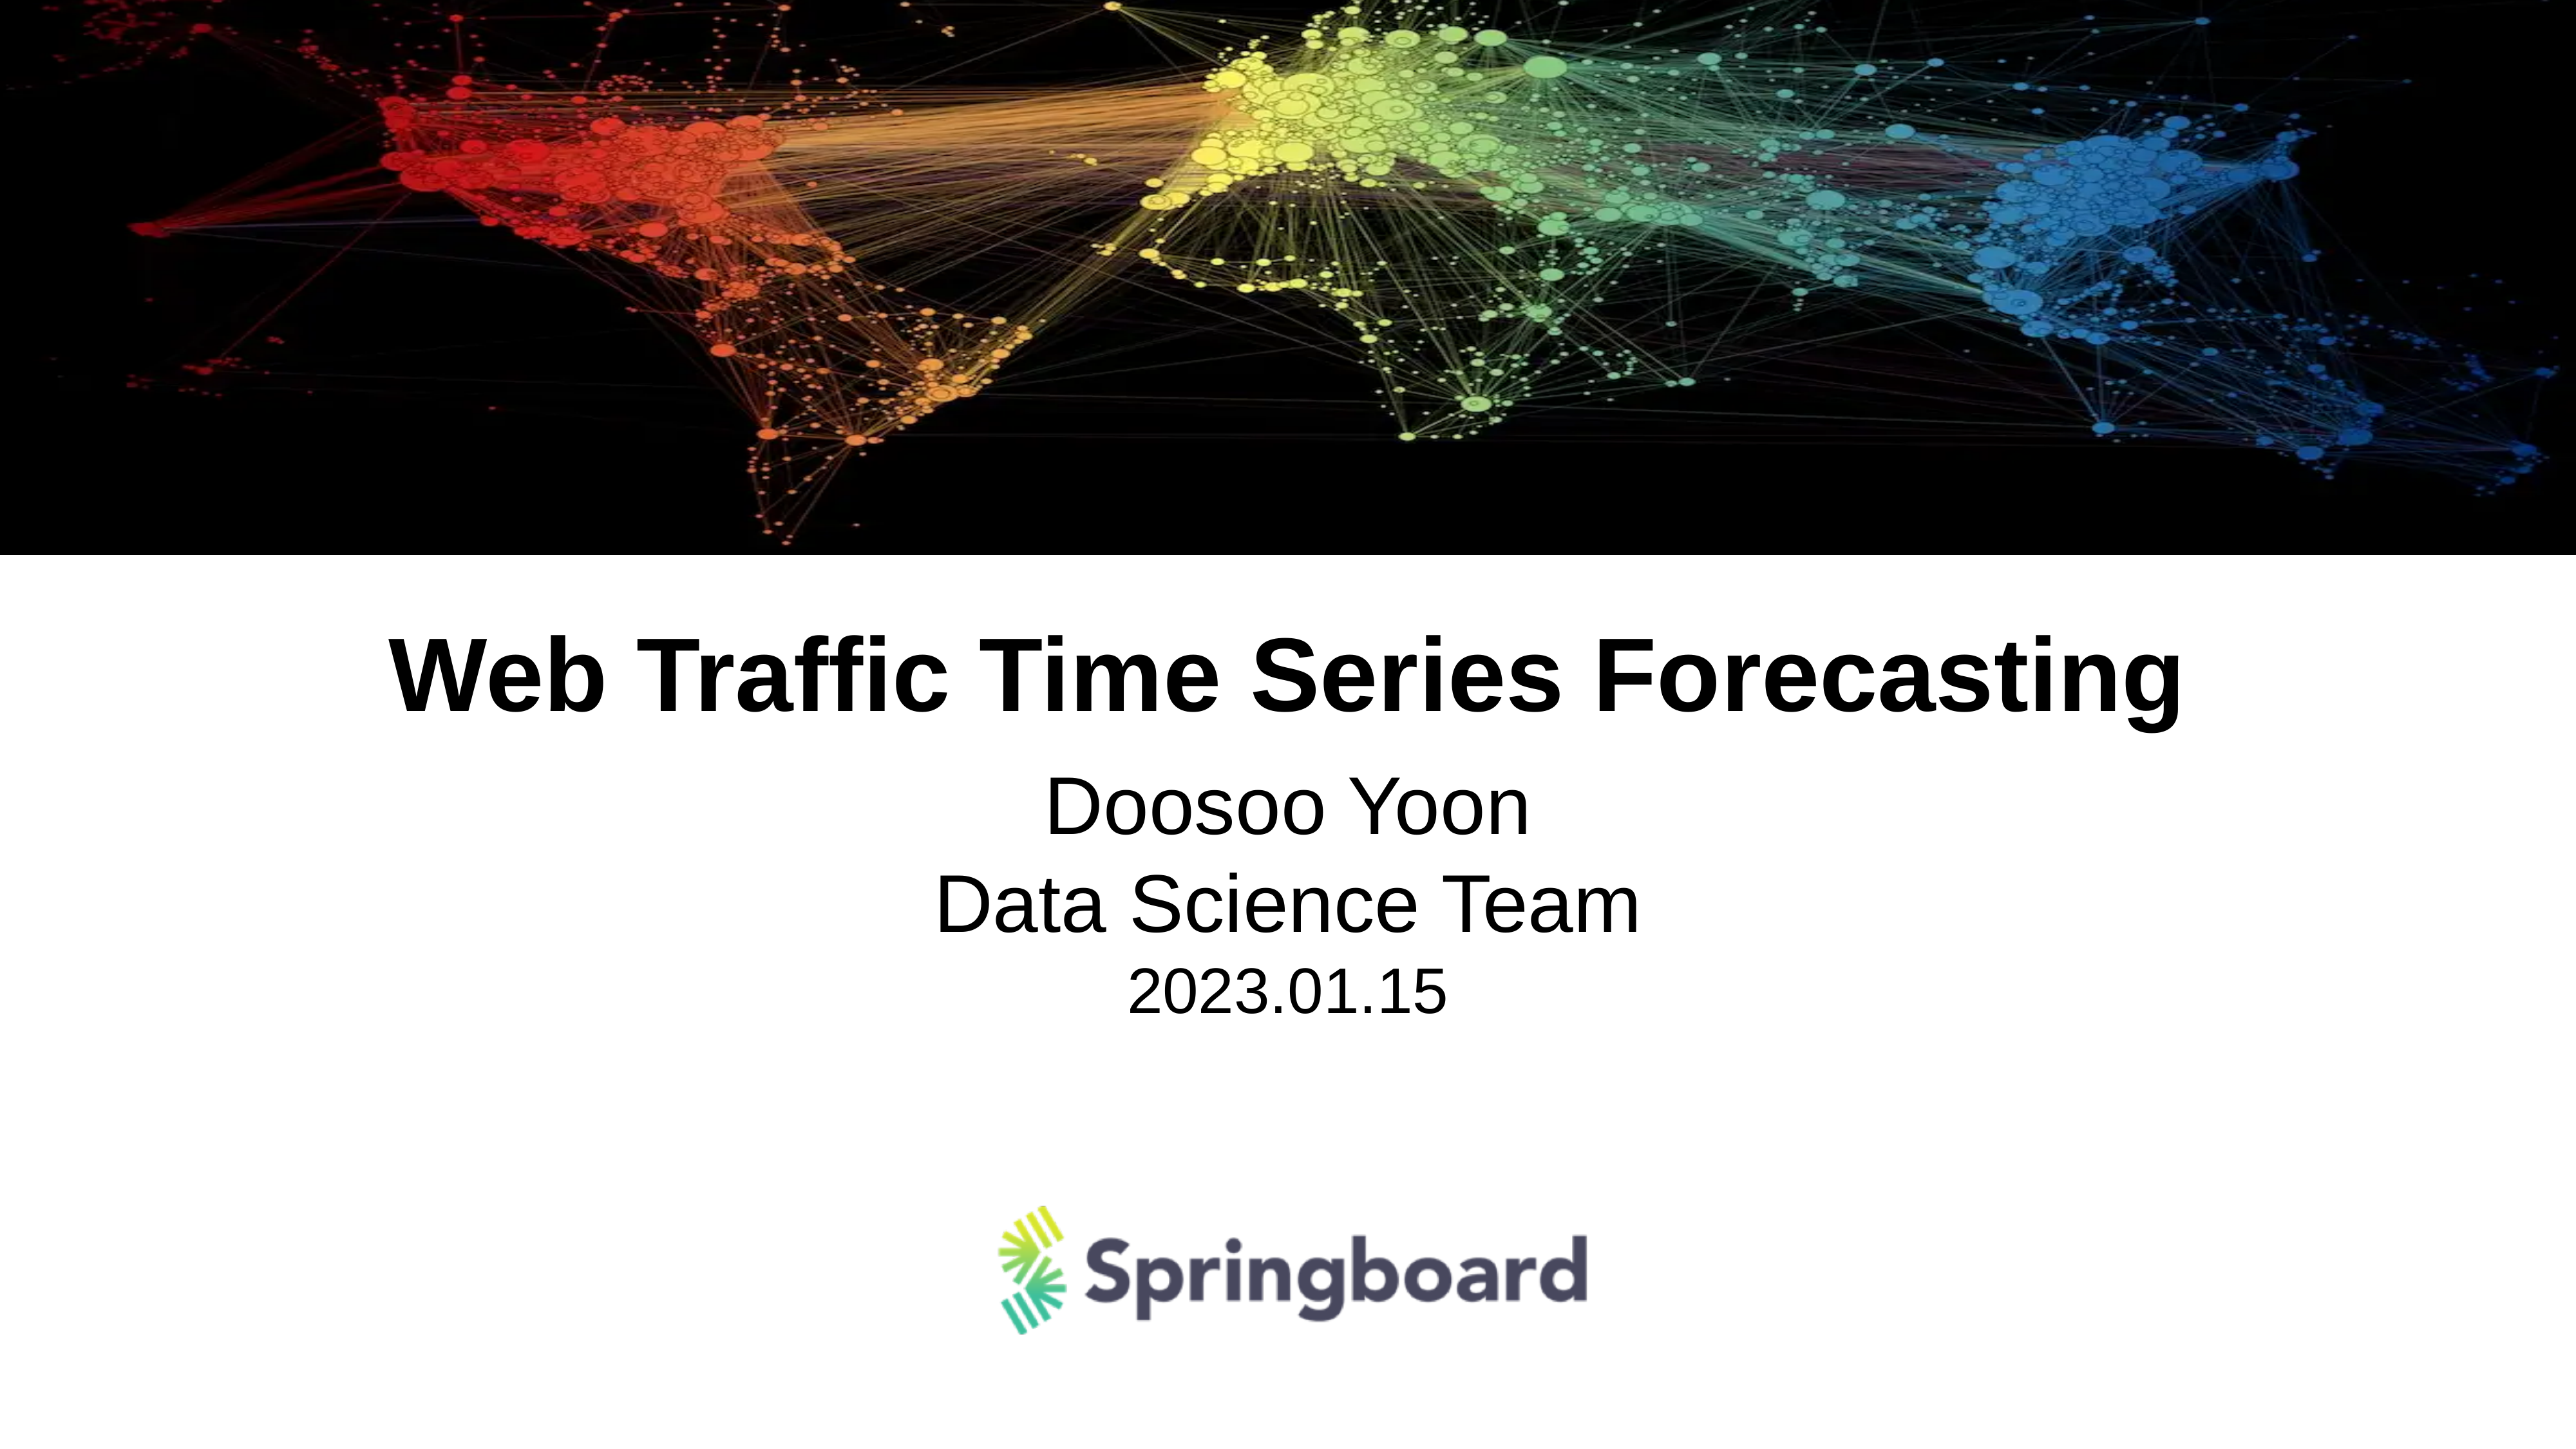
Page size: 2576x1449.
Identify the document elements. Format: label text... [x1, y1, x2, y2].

picture [958, 1159, 1625, 1381]
title Web Traffic Time Series Forecasting [177, 602, 2399, 759]
picture [0, 0, 2576, 555]
list Doosoo Yoon Data Science Team 2023.01.15 [805, 747, 1771, 1046]
